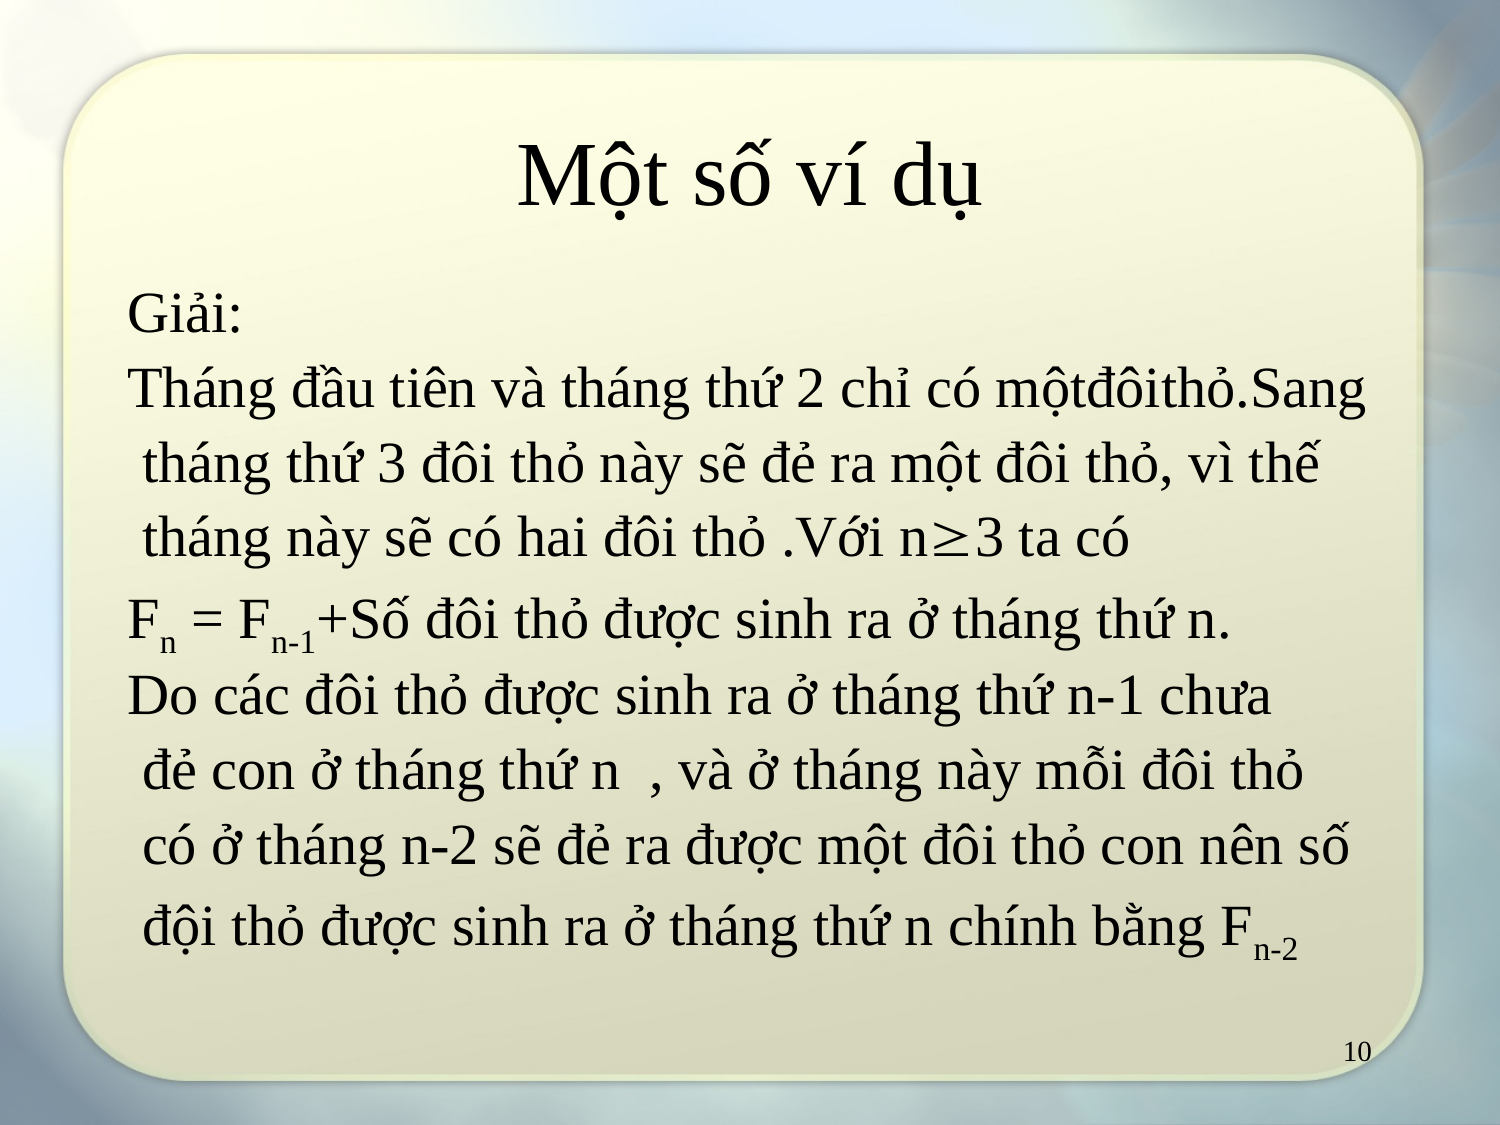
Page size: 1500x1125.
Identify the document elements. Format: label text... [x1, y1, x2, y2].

title Một số ví dụ [112, 74, 1388, 263]
slide_number 10 [1074, 1024, 1388, 1101]
picture [0, 0, 1500, 1125]
list Giải: Tháng đầu tiên và tháng thứ 2 chỉ có mộtđôithỏ.Sang tháng thứ 3 đôi thỏ này sẽ đẻ ra một đôi thỏ, vì thế tháng này sẽ có hai đôi thỏ .Với n3 ta có Fn = Fn-1+Số đôi thỏ được sinh ra ở tháng thứ n. Do các đôi thỏ được sinh ra ở tháng thứ n-1 chưa đẻ con ở tháng thứ n , và ở tháng này mỗi đôi thỏ có ở tháng n-2 sẽ đẻ ra được một đôi thỏ con nên số đội thỏ được sinh ra ở tháng thứ n chính bằng Fn-2 [112, 274, 1388, 1001]
